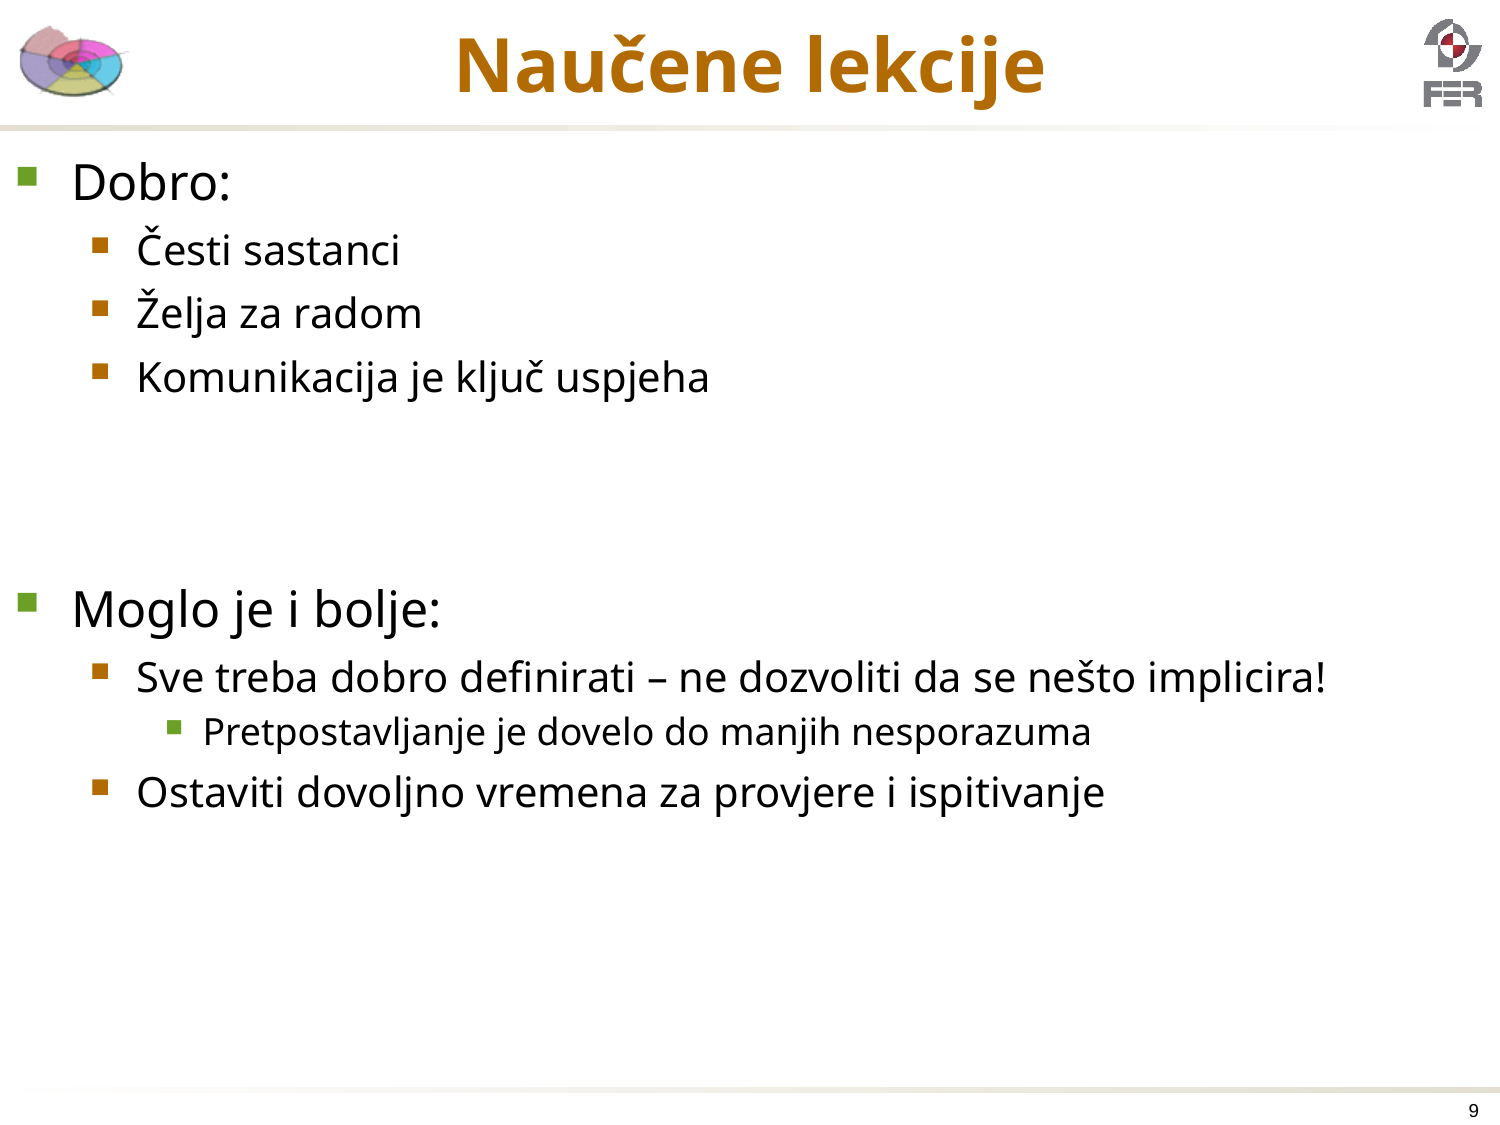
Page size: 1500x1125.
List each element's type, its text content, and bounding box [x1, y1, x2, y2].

title Naučene lekcije [0, 0, 1500, 126]
list Dobro: Česti sastanci Želja za radom Komunikacija je ključ uspjeha Moglo je i bolje: Sve treba dobro definirati – ne dozvoliti da se nešto implicira! Pretpostavljanje je dovelo do manjih nesporazuma Ostaviti dovoljno vremena za provjere i ispitivanje [0, 136, 1500, 1083]
slide_number 9 [1316, 1092, 1495, 1125]
